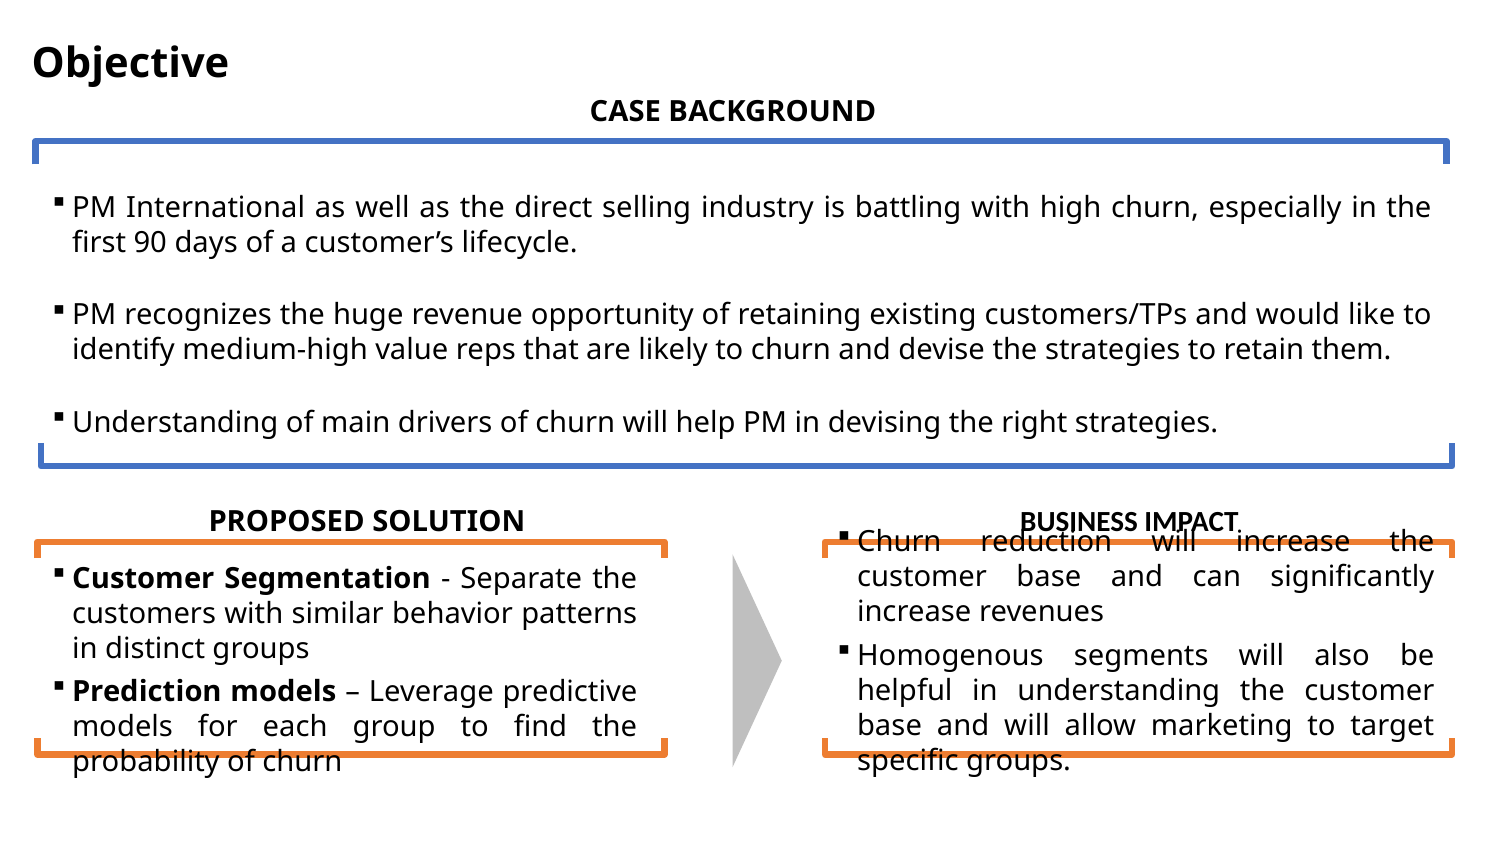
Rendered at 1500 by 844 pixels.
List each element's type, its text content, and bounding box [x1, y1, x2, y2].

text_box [35, 72, 1452, 467]
text_box PROPOSED SOLUTION [141, 477, 593, 541]
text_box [37, 541, 665, 755]
text_box Objective [16, 16, 1486, 113]
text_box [824, 541, 1452, 755]
text_box BUSINESS IMPACT [903, 477, 1355, 541]
text_box [731, 553, 783, 768]
